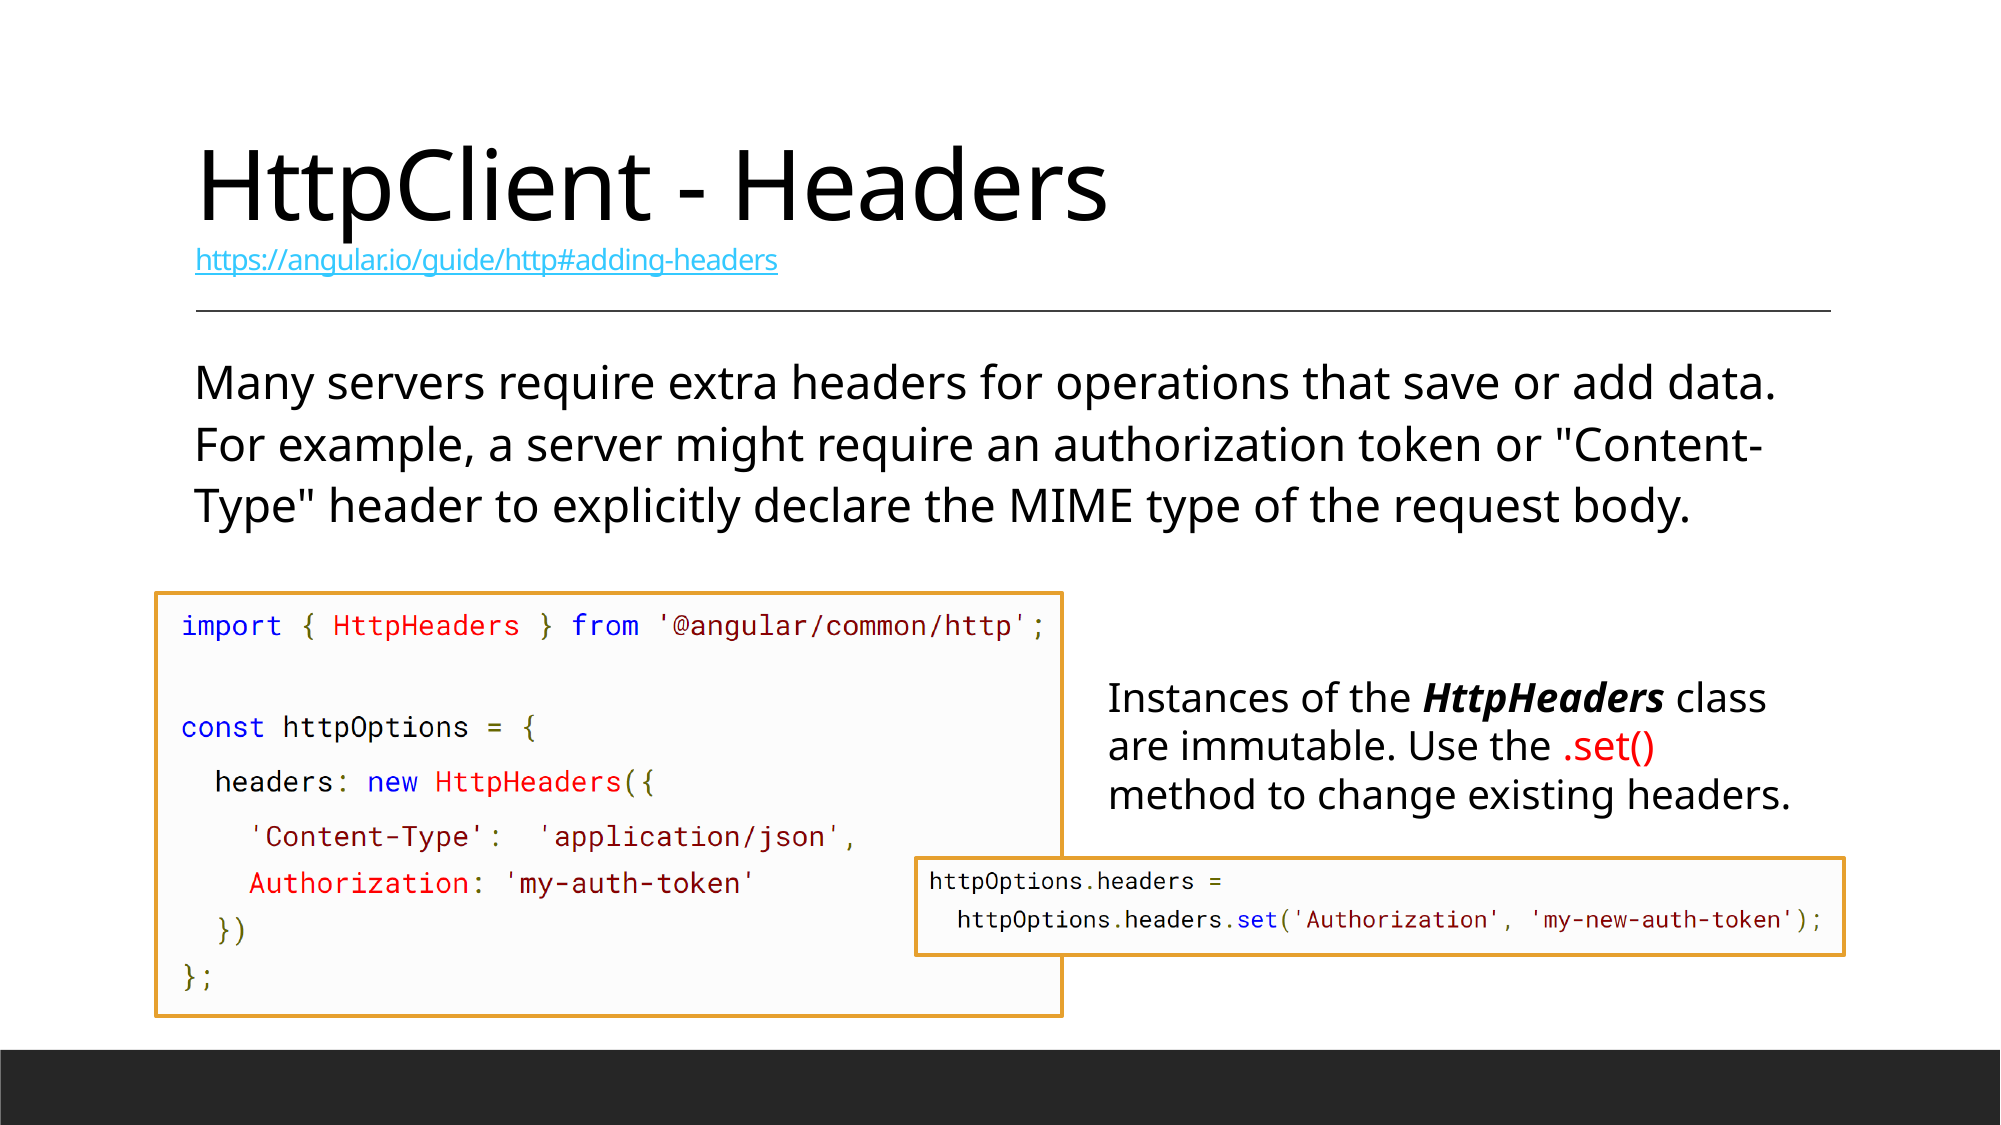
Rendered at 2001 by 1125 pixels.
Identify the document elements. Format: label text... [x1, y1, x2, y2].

text_box Instances of the HttpHeaders class are immutable. Use the .set() method to change existing headers. [1093, 664, 1820, 841]
title HttpClient - Headers https://angular.io/guide/http#adding-headers [180, 47, 1830, 285]
list Many servers require extra headers for operations that save or add data. For example, a server might require an authorization token or "Content-Type" header to explicitly declare the MIME type of the request body. [180, 317, 1830, 563]
picture [157, 594, 1843, 1015]
